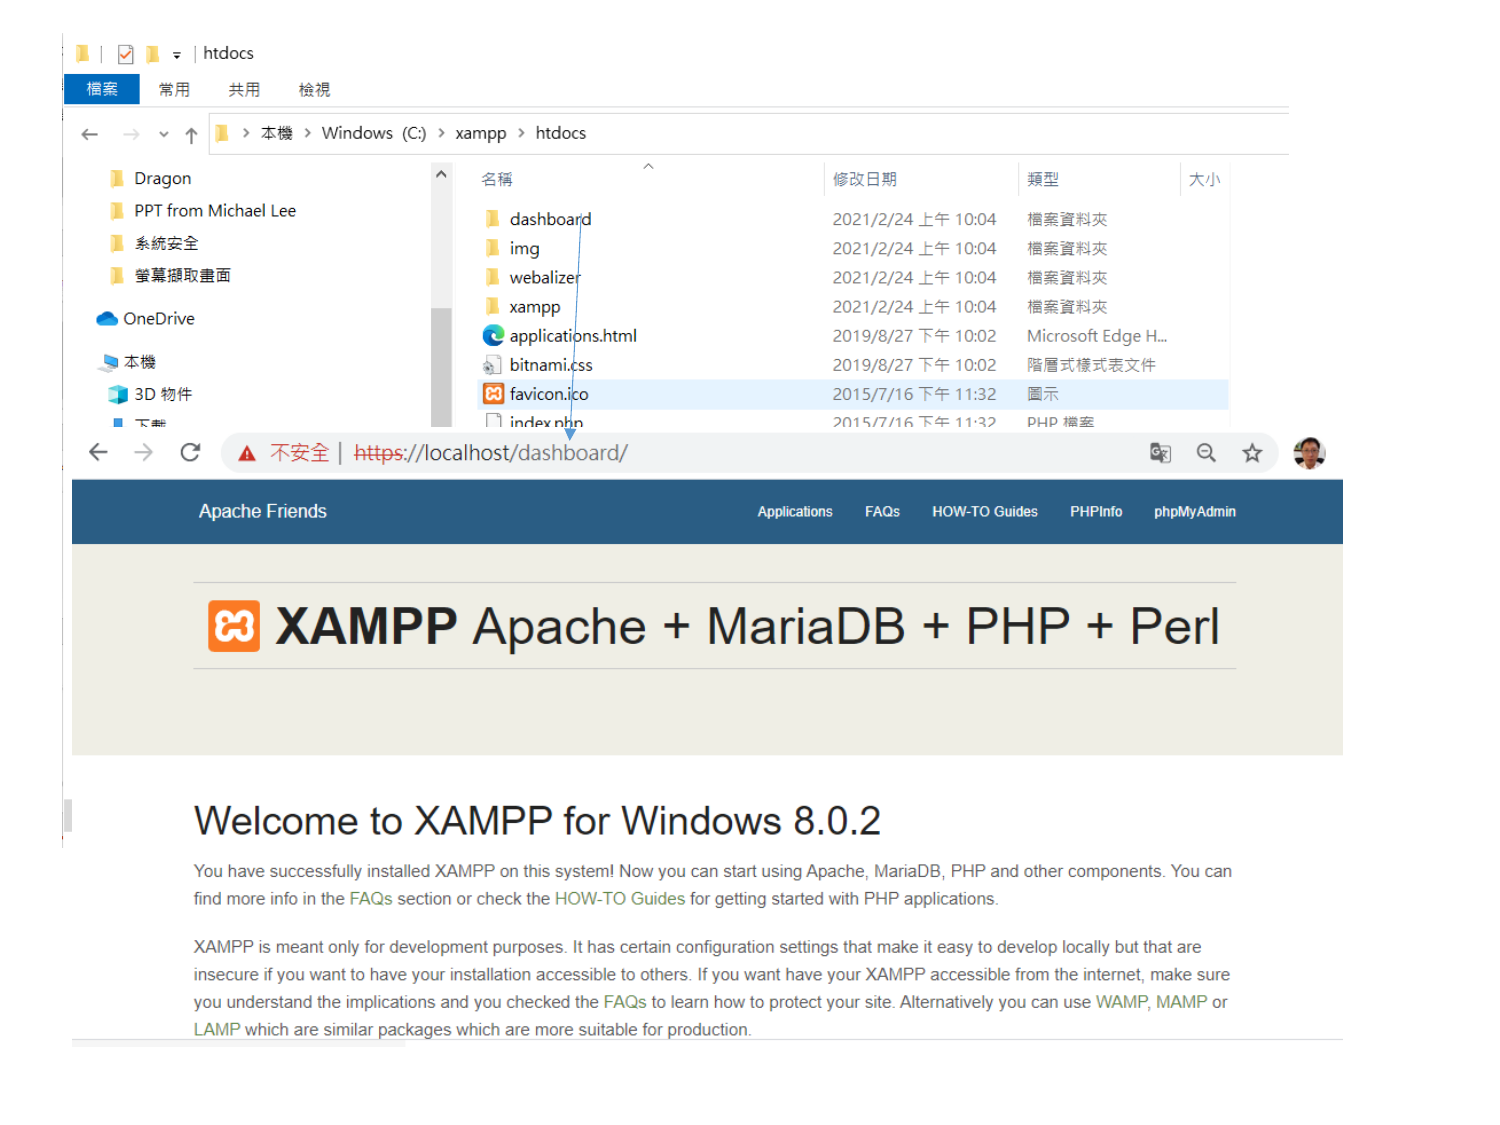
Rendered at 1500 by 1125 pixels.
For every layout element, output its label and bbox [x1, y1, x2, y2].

text_box [569, 213, 582, 441]
picture [62, 33, 1343, 1047]
